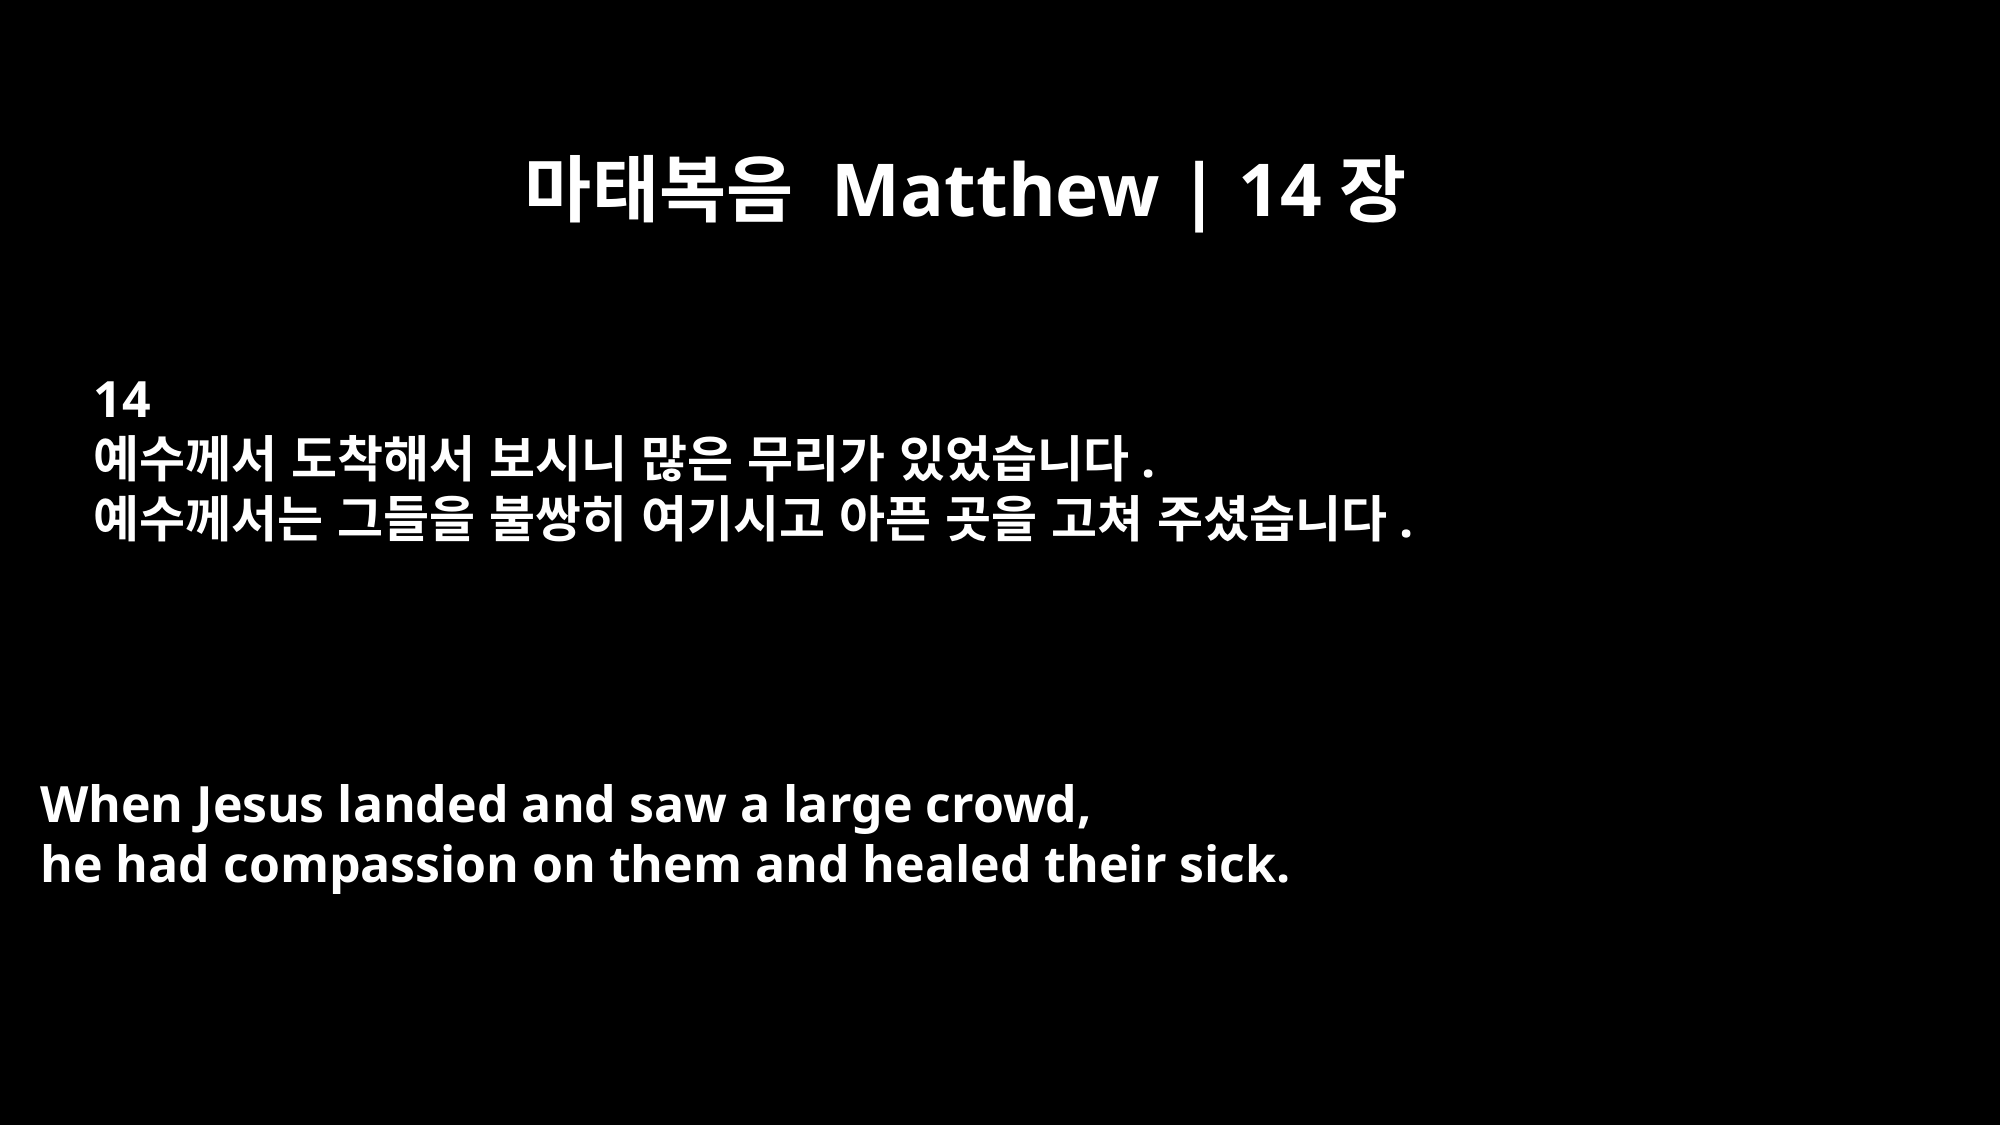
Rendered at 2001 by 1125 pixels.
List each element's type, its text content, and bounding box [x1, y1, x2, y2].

text_box 14 예수께서 도착해서 보시니 많은 무리가 있었습니다. 예수께서는 그들을 불쌍히 여기시고 아픈 곳을 고쳐 주셨습니다. [78, 359, 1429, 555]
text_box When Jesus landed and saw a large crowd, he had compassion on them and healed their sick. [25, 764, 1306, 900]
text_box 마태복음 Matthew | 14장 [510, 136, 1422, 239]
